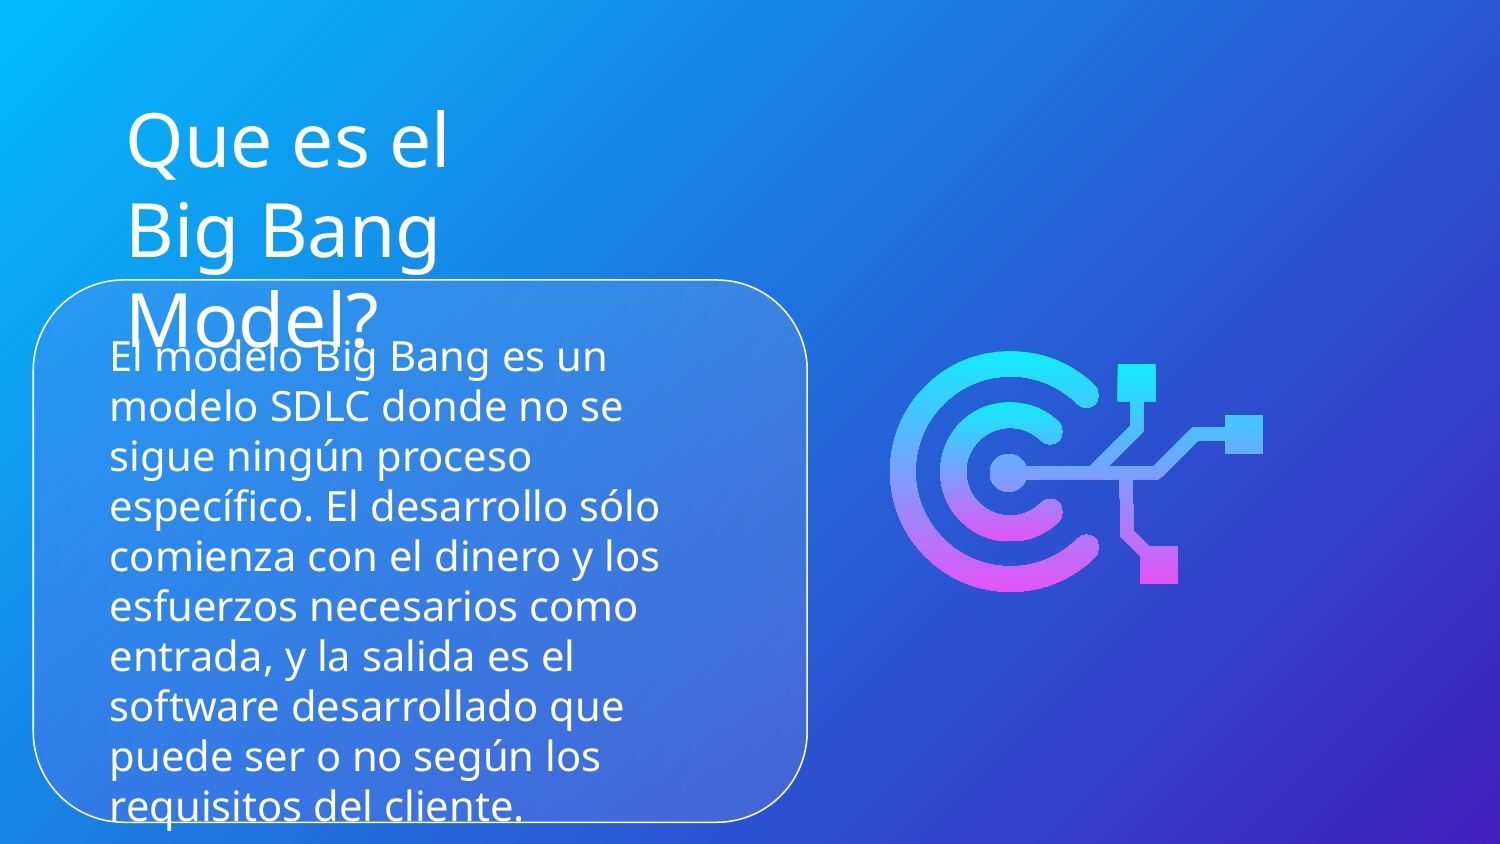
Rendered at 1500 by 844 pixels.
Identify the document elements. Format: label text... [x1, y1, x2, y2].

text_box [33, 279, 808, 820]
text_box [889, 350, 1264, 592]
list El modelo Big Bang es un modelo SDLC donde no se sigue ningún proceso específico. El desarrollo sólo comienza con el dinero y los esfuerzos necesarios como entrada, y la salida es el software desarrollado que puede ser o no según los requisitos del cliente. [94, 314, 738, 844]
title Que es el Big Bang Model? [110, 77, 581, 280]
